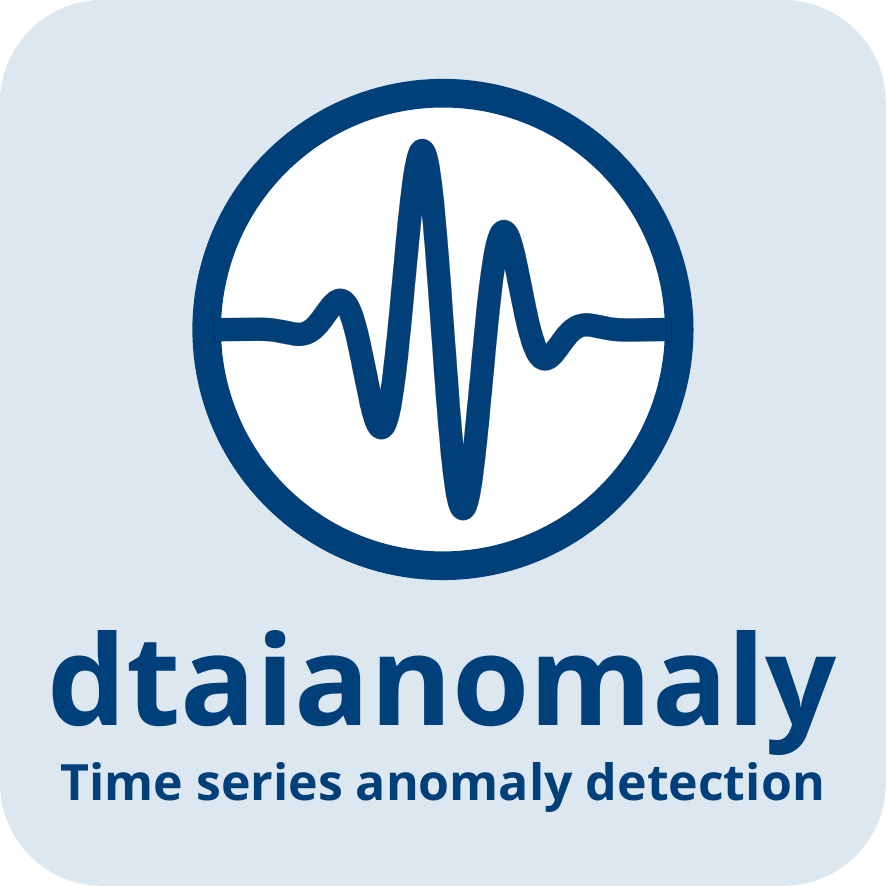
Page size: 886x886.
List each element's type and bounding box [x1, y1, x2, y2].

text_box [0, 0, 886, 886]
